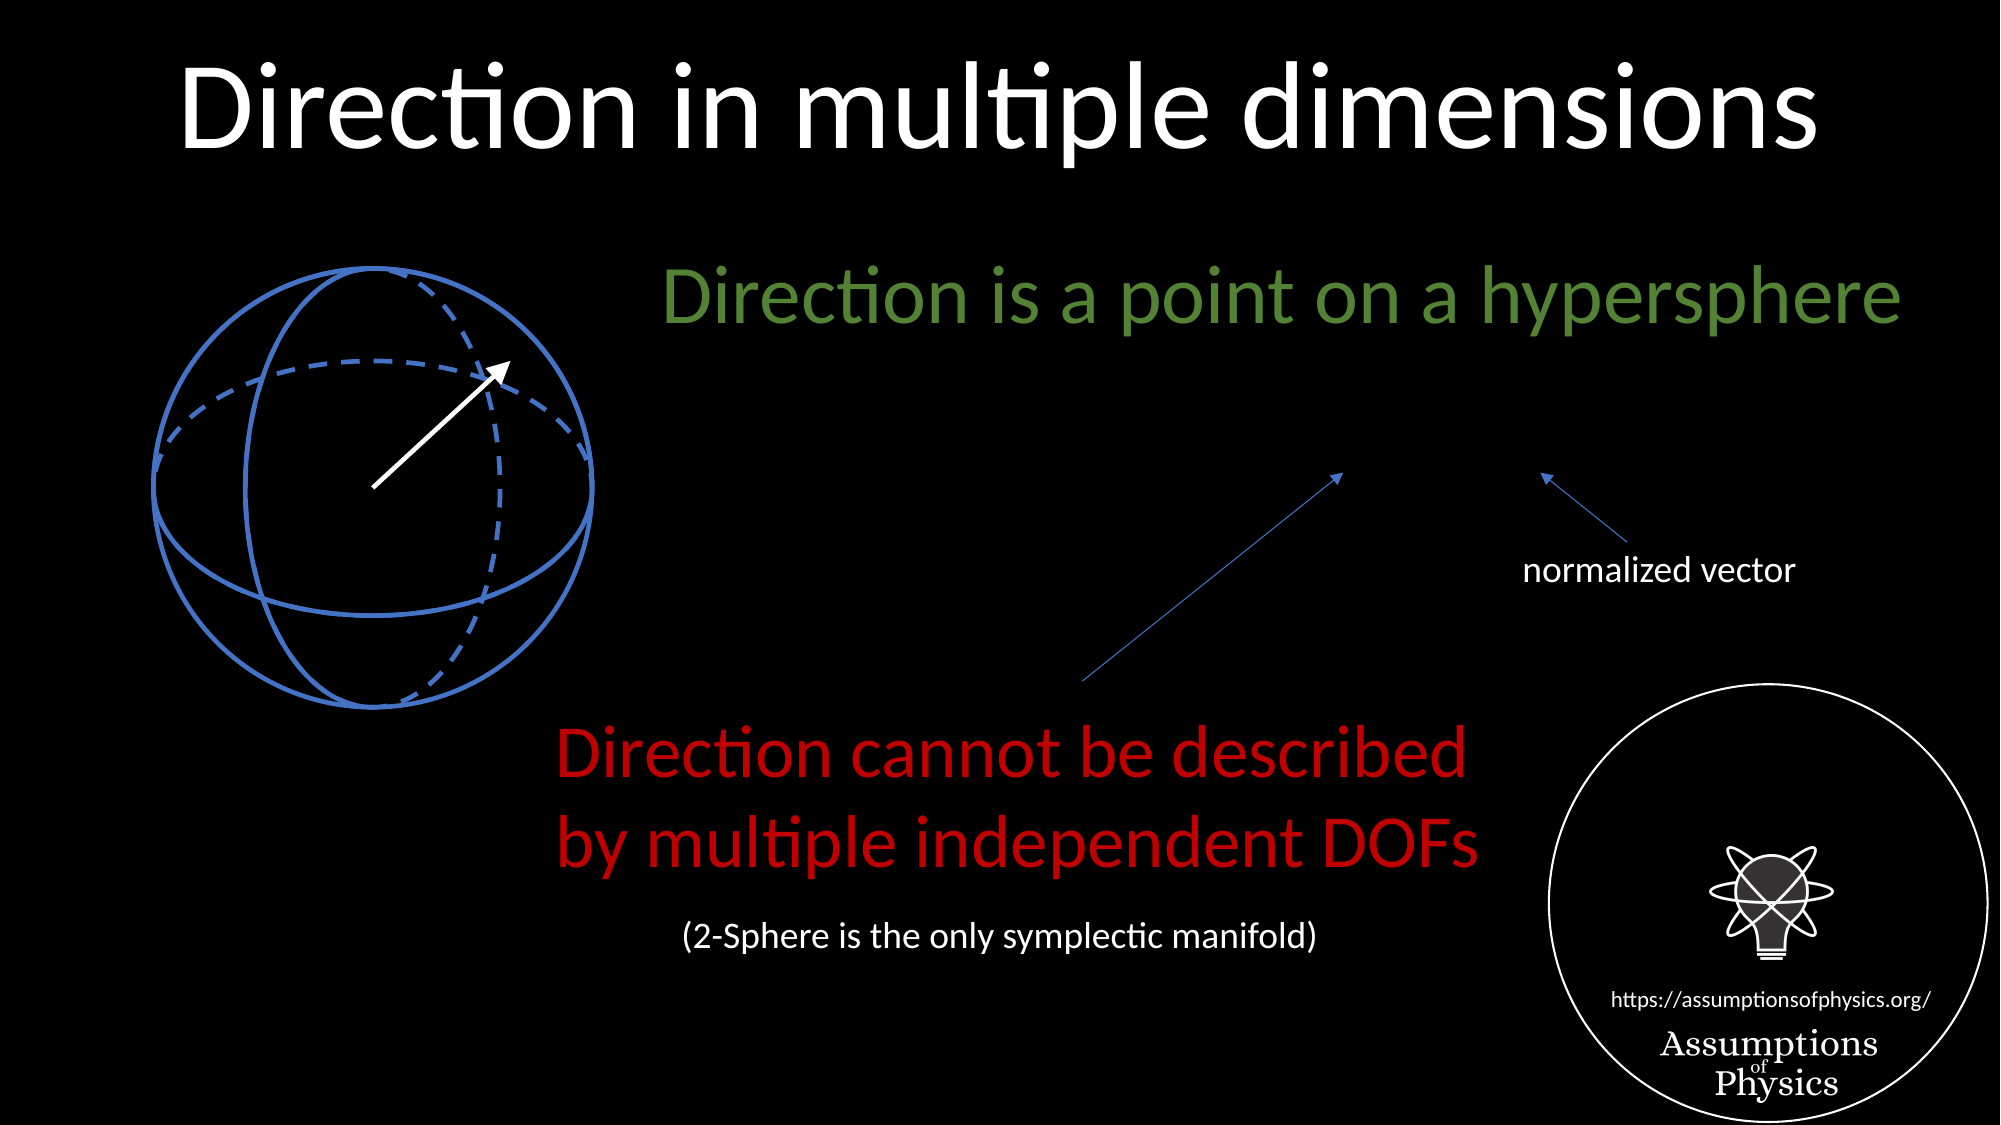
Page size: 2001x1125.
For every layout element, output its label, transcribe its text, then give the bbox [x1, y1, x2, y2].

text_box normalized vector [1507, 537, 1812, 598]
picture [1660, 1029, 1877, 1103]
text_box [1540, 472, 1628, 543]
text_box (2-Sphere is the only symplectic manifold) [666, 903, 1334, 964]
text_box Direction cannot be described by multiple independent DOFs [540, 695, 1496, 891]
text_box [372, 360, 511, 488]
picture [1709, 846, 1834, 960]
text_box Direction is a point on a hypersphere [646, 232, 1919, 348]
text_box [153, 268, 593, 708]
text_box Direction in multiple dimensions [0, 15, 2000, 181]
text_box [1082, 472, 1344, 682]
